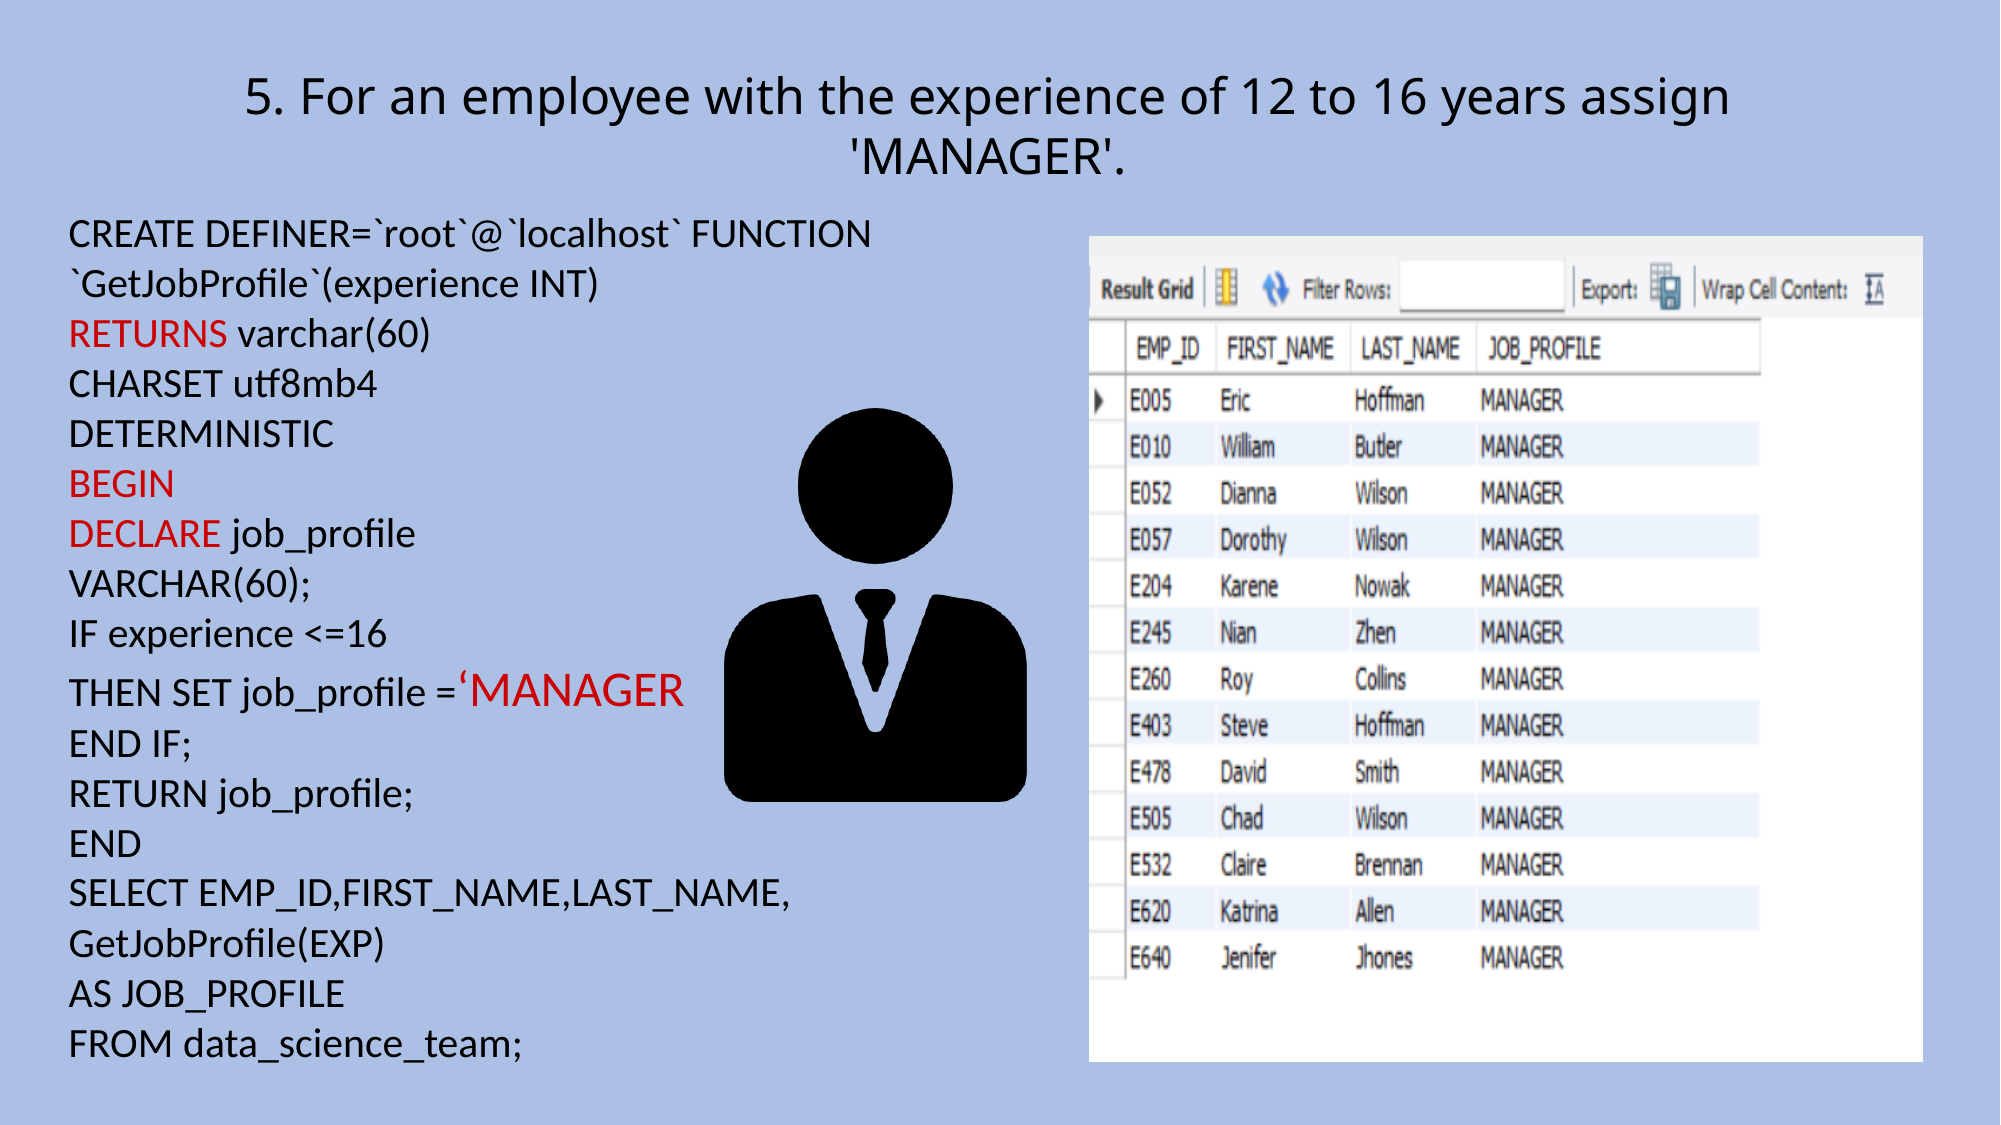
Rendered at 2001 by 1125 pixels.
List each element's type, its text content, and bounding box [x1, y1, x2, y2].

picture [1089, 236, 1923, 1062]
picture [678, 408, 1072, 802]
text_box 5. For an employee with the experience of 12 to 16 years assign 'MANAGER'. [143, 57, 1833, 237]
text_box SELECT EMP_ID,FIRST_NAME,LAST_NAME, GetJobProfile(EXP) AS JOB_PROFILE FROM data_science_team; [53, 857, 1054, 1073]
text_box CREATE DEFINER=`root`@`localhost` FUNCTION `GetJobProfile`(experience INT) RETURNS varchar(60) CHARSET utf8mb4 DETERMINISTIC BEGIN DECLARE job_profile VARCHAR(60); IF experience <=16 THEN SET job_profile =‘MANAGER END IF; RETURN job_profile; END [53, 198, 1054, 857]
